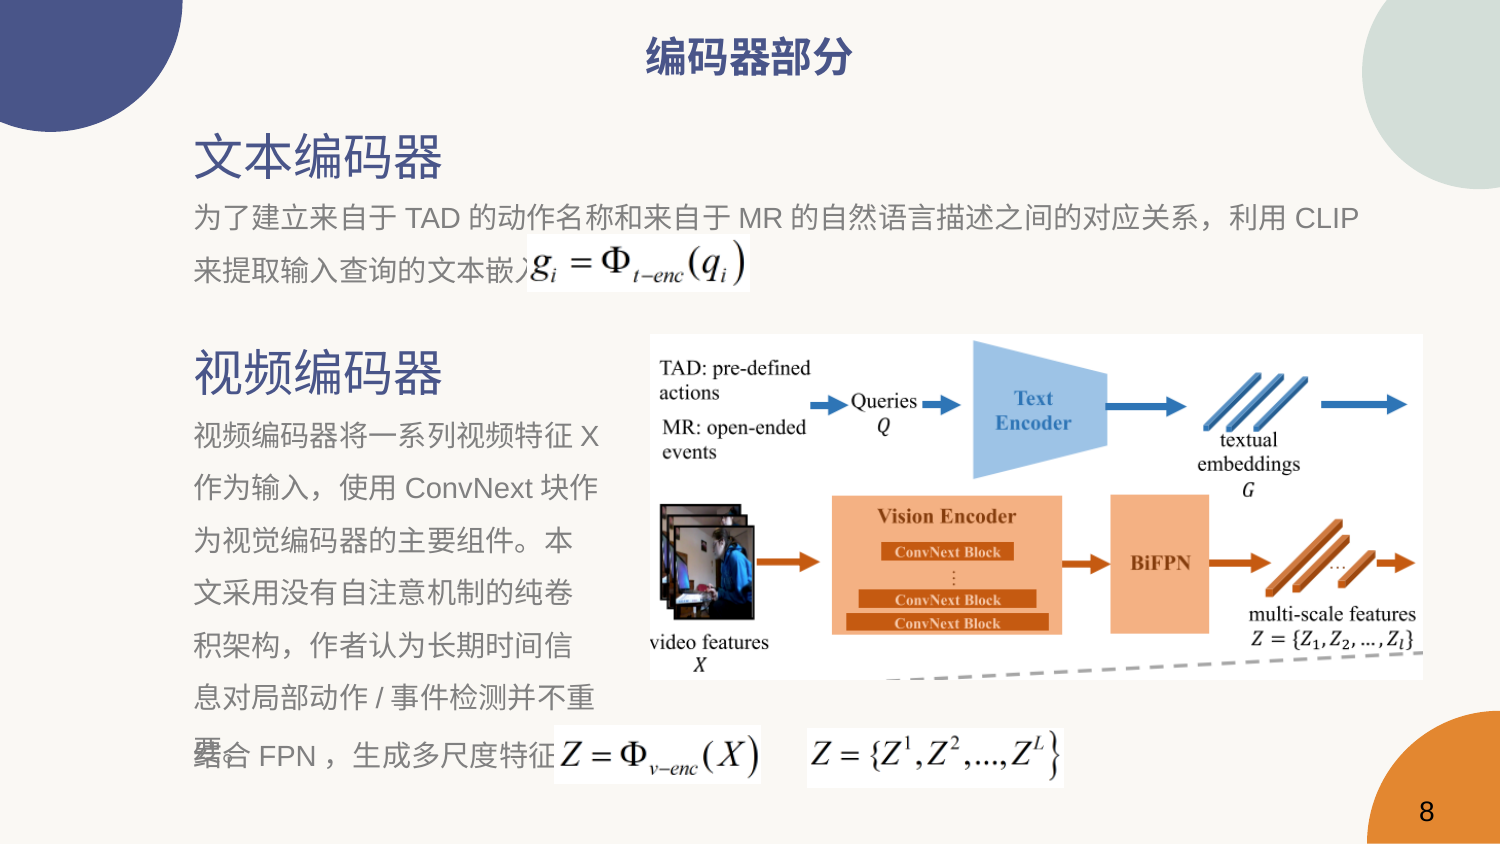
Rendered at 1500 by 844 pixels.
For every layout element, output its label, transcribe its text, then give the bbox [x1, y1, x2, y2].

text_box 结合FPN，生成多尺度特征 ， [178, 712, 1083, 799]
text_box 8 [1404, 785, 1464, 835]
text_box 视频编码器 [178, 334, 494, 392]
picture [554, 725, 761, 784]
text_box 视频编码器将一系列视频特征X作为输入，使用ConvNext块作为视觉编码器的主要组件。本文采用没有自注意机制的纯卷积架构，作者认为长期时间信息对局部动作/事件检测并不重要。 [178, 392, 617, 712]
text_box 编码器部分 [630, 23, 870, 88]
picture [650, 334, 1423, 680]
picture [807, 728, 1064, 788]
picture [527, 234, 750, 293]
text_box 文本编码器 [178, 118, 494, 174]
text_box 为了建立来自于TAD的动作名称和来自于MR的自然语言描述之间的对应关系，利用CLIP来提取输入查询的文本嵌入： [178, 174, 1405, 289]
